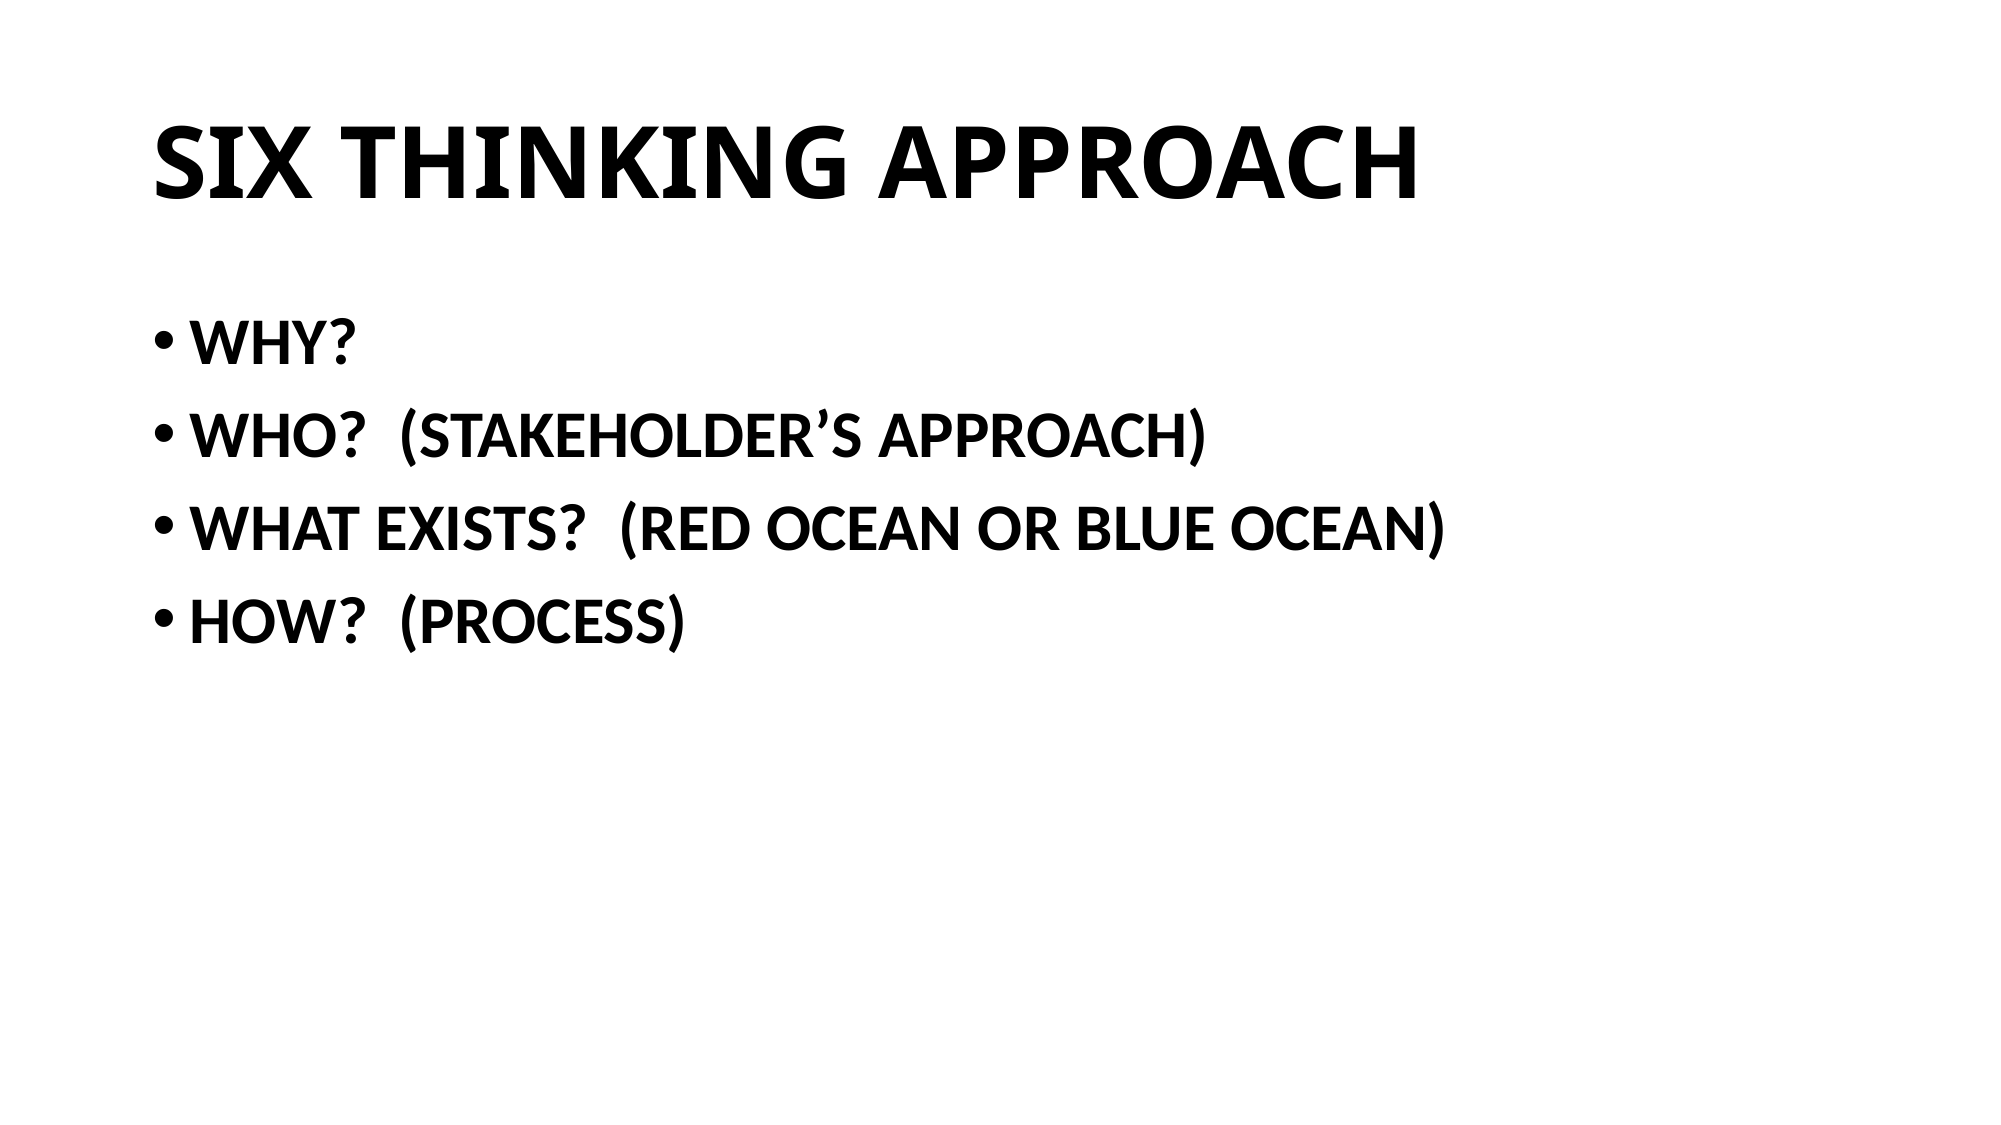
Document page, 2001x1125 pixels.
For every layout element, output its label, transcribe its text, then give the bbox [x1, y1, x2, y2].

list WHY? WHO? (STAKEHOLDER’S APPROACH) WHAT EXISTS? (RED OCEAN OR BLUE OCEAN) HOW? (PROCESS) [137, 299, 1863, 1014]
title SIX THINKING APPROACH [137, 59, 1863, 274]
